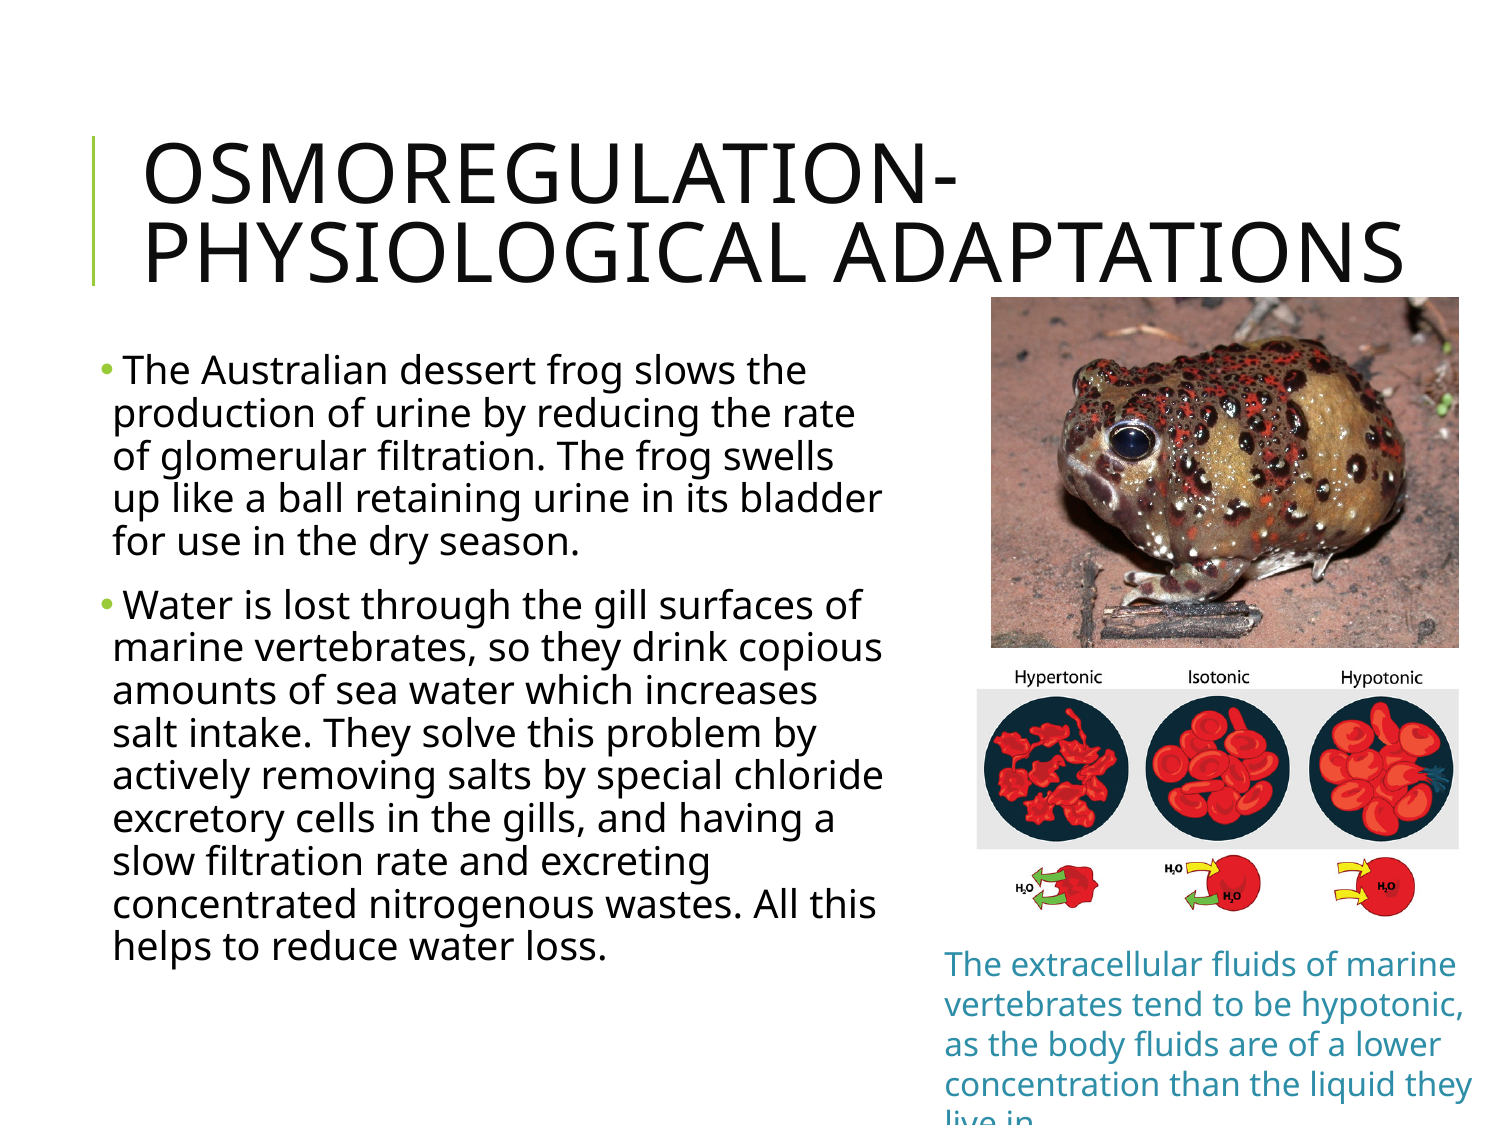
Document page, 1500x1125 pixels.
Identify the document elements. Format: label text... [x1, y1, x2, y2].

text_box The extracellular fluids of marine vertebrates tend to be hypotonic, as the body fluids are of a lower concentration than the liquid they live in. [929, 935, 1496, 1125]
list The Australian dessert frog slows the production of urine by reducing the rate of glomerular filtration. The frog swells up like a ball retaining urine in its bladder for use in the dry season. Water is lost through the gill surfaces of marine vertebrates, so they drink copious amounts of sea water which increases salt intake. They solve this problem by actively removing salts by special chloride excretory cells in the gills, and having a slow filtration rate and excreting concentrated nitrogenous wastes. All this helps to reduce water loss. [92, 342, 901, 1024]
title Osmoregulation- physiological adaptations [126, 96, 1476, 342]
picture [976, 666, 1459, 917]
picture [991, 297, 1459, 648]
